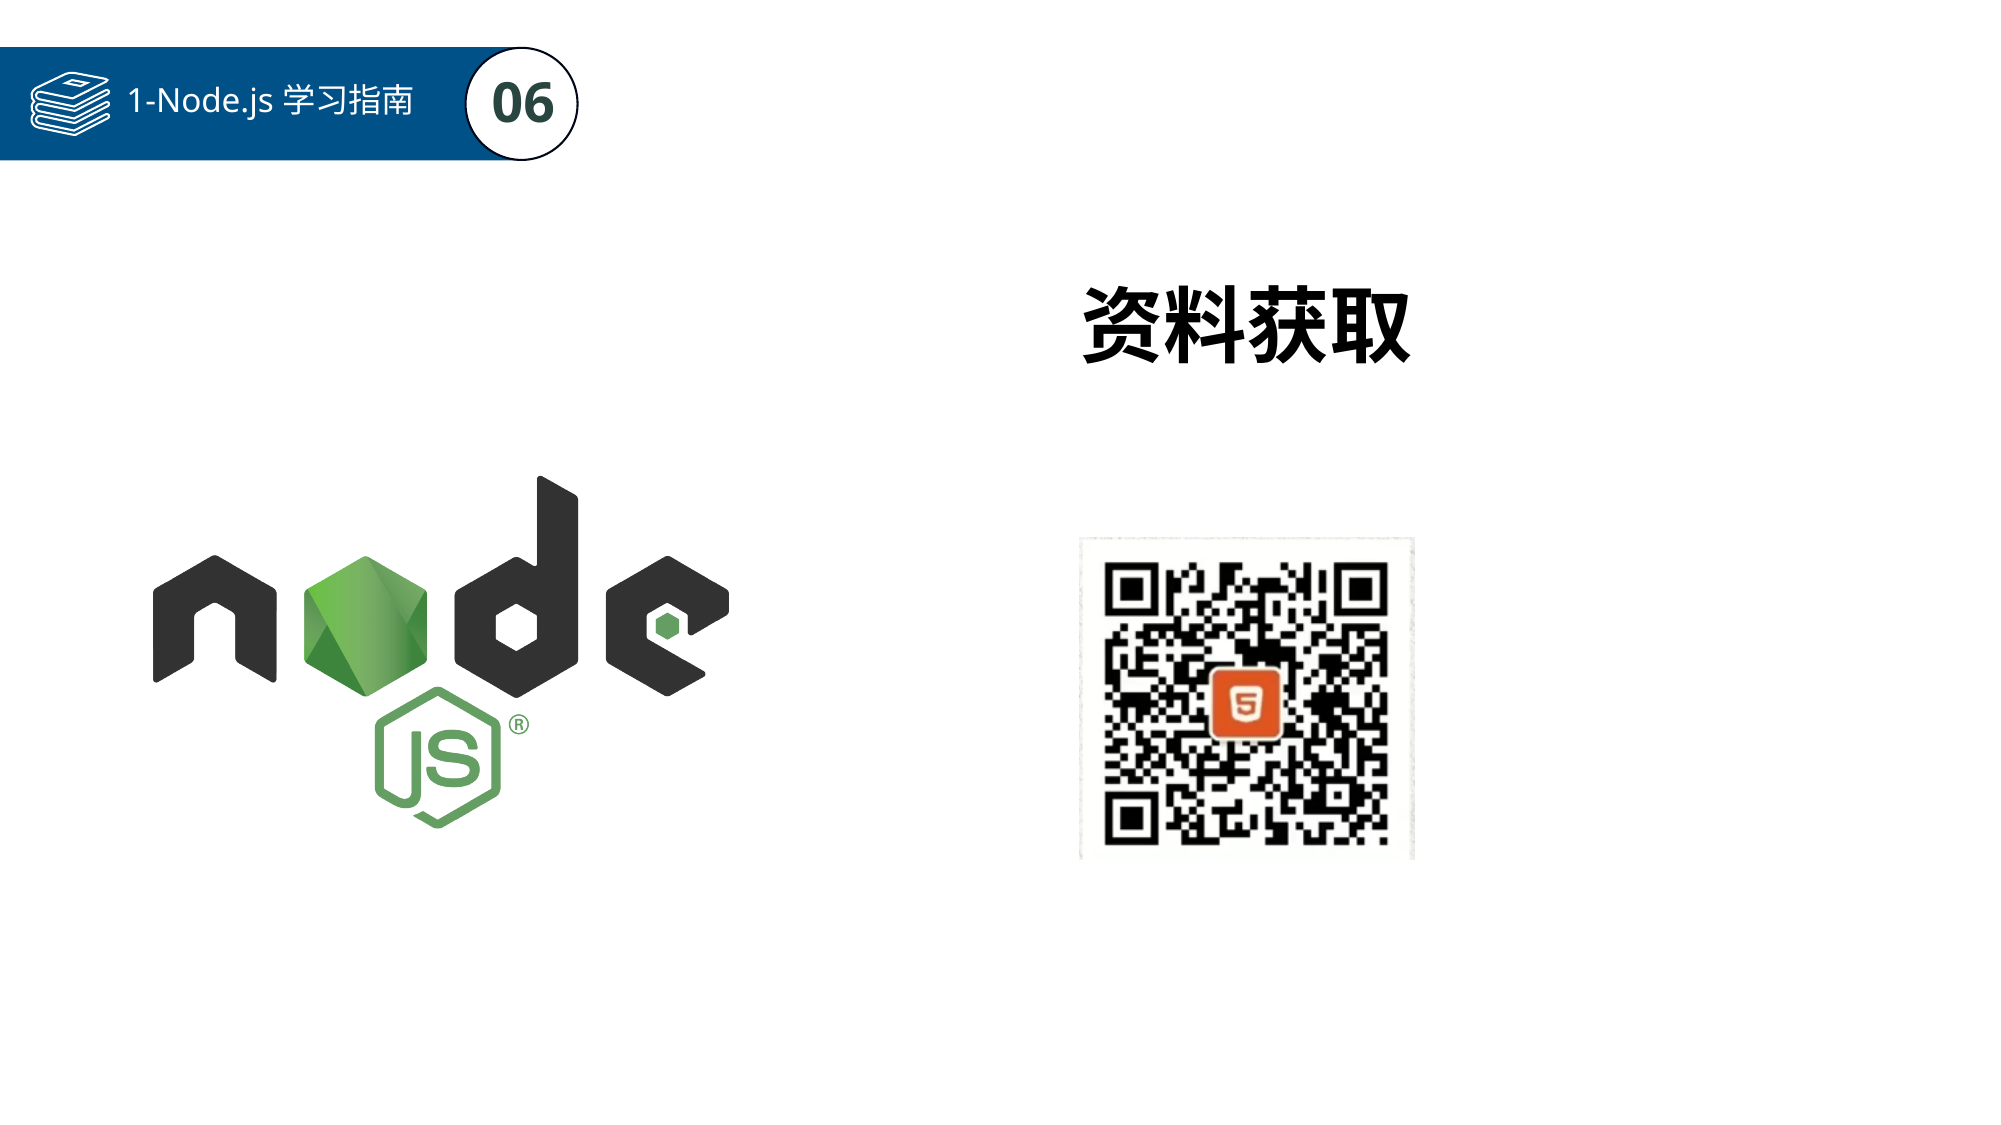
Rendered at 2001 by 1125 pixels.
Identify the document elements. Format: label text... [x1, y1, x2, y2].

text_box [0, 47, 579, 161]
text_box 资料获取 [1065, 265, 1429, 381]
picture [1079, 537, 1415, 860]
picture [142, 462, 738, 860]
